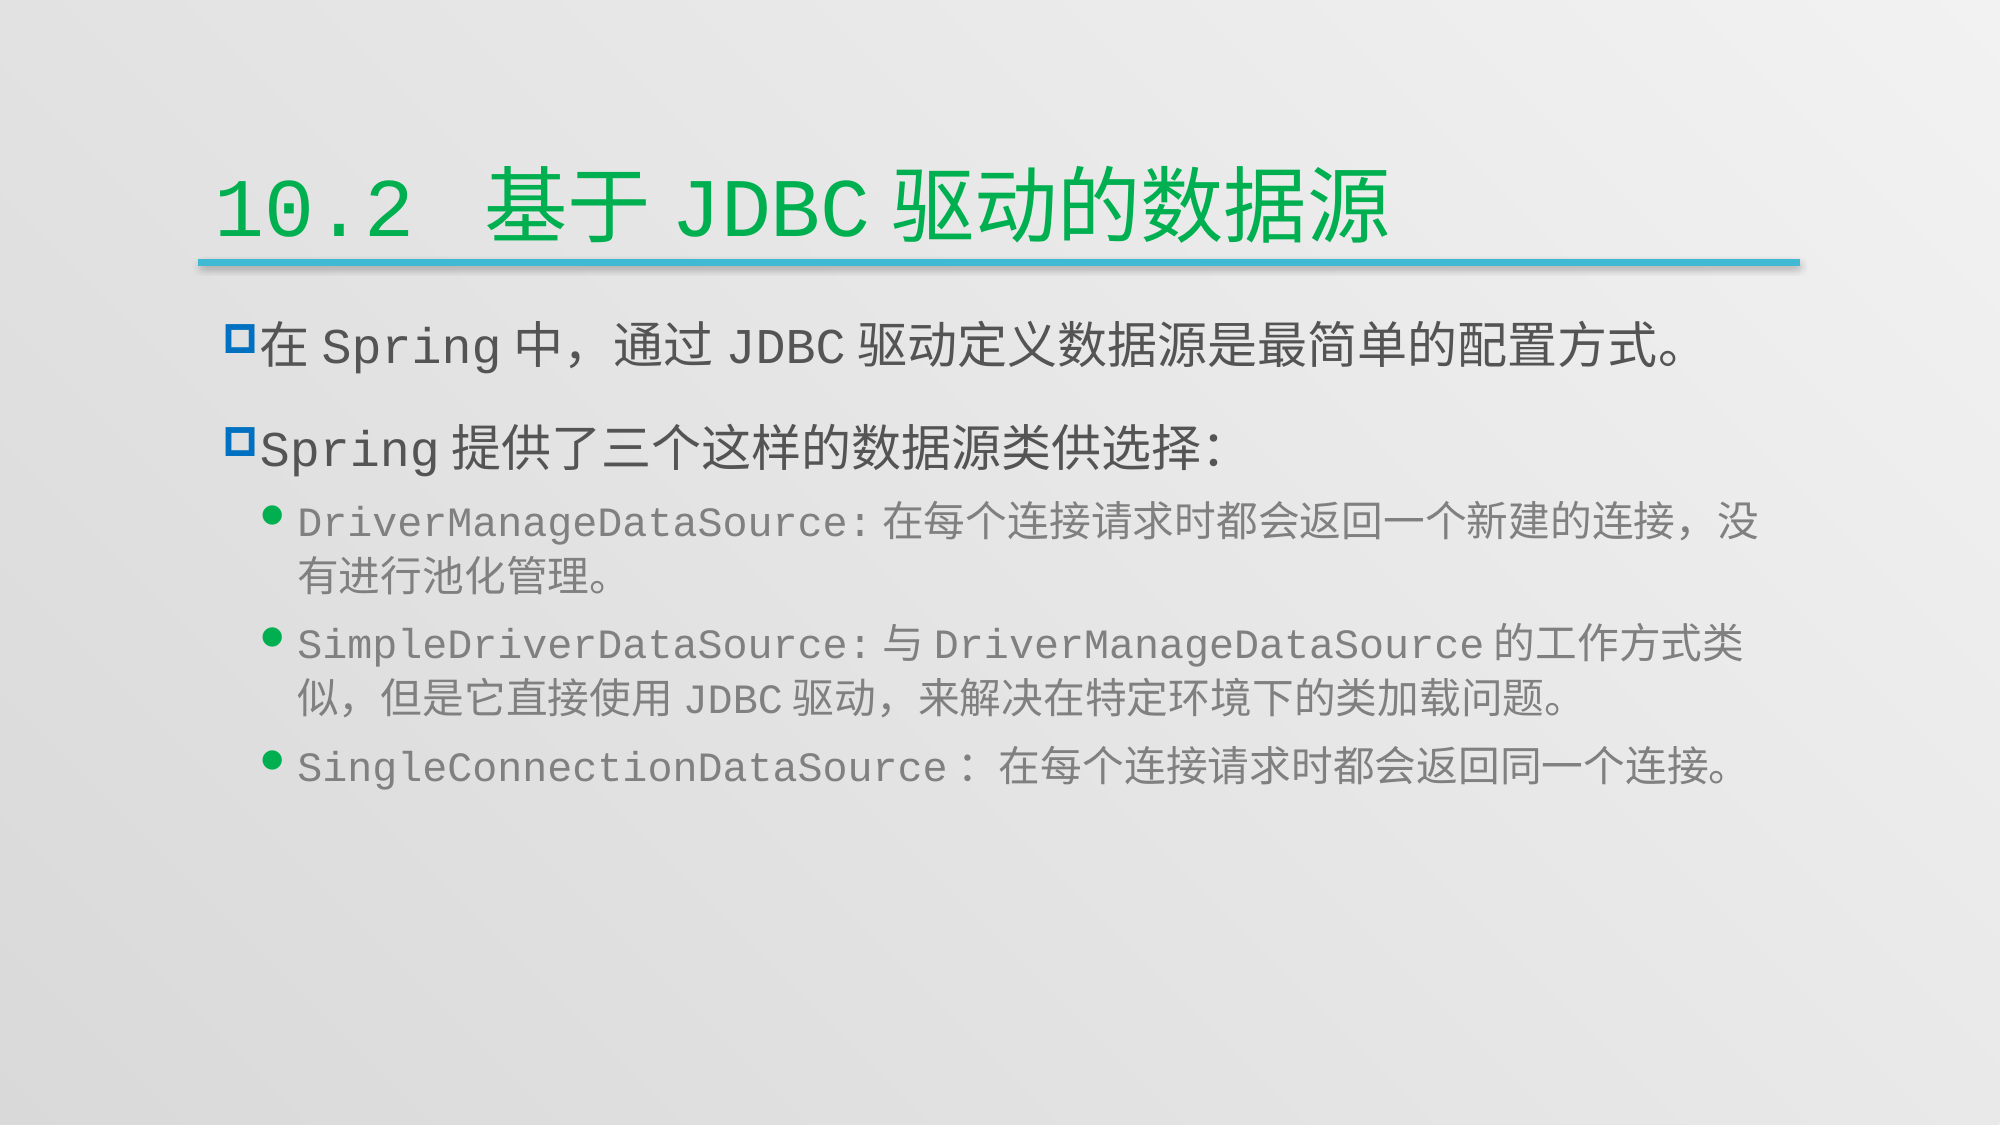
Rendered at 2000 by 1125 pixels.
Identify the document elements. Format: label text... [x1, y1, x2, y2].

list 在Spring中，通过JDBC驱动定义数据源是最简单的配置方式。 Spring提供了三个这样的数据源类供选择： DriverManageDataSource:在每个连接请求时都会返回一个新建的连接，没有进行池化管理。 SimpleDriverDataSource:与DriverManageDataSource的工作方式类似，但是它直接使用JDBC驱动，来解决在特定环境下的类加载问题。 SingleConnectionDataSource：在每个连接请求时都会返回同一个连接。 [199, 299, 1800, 1013]
title 10.2 基于JDBC驱动的数据源 [199, 45, 1800, 263]
